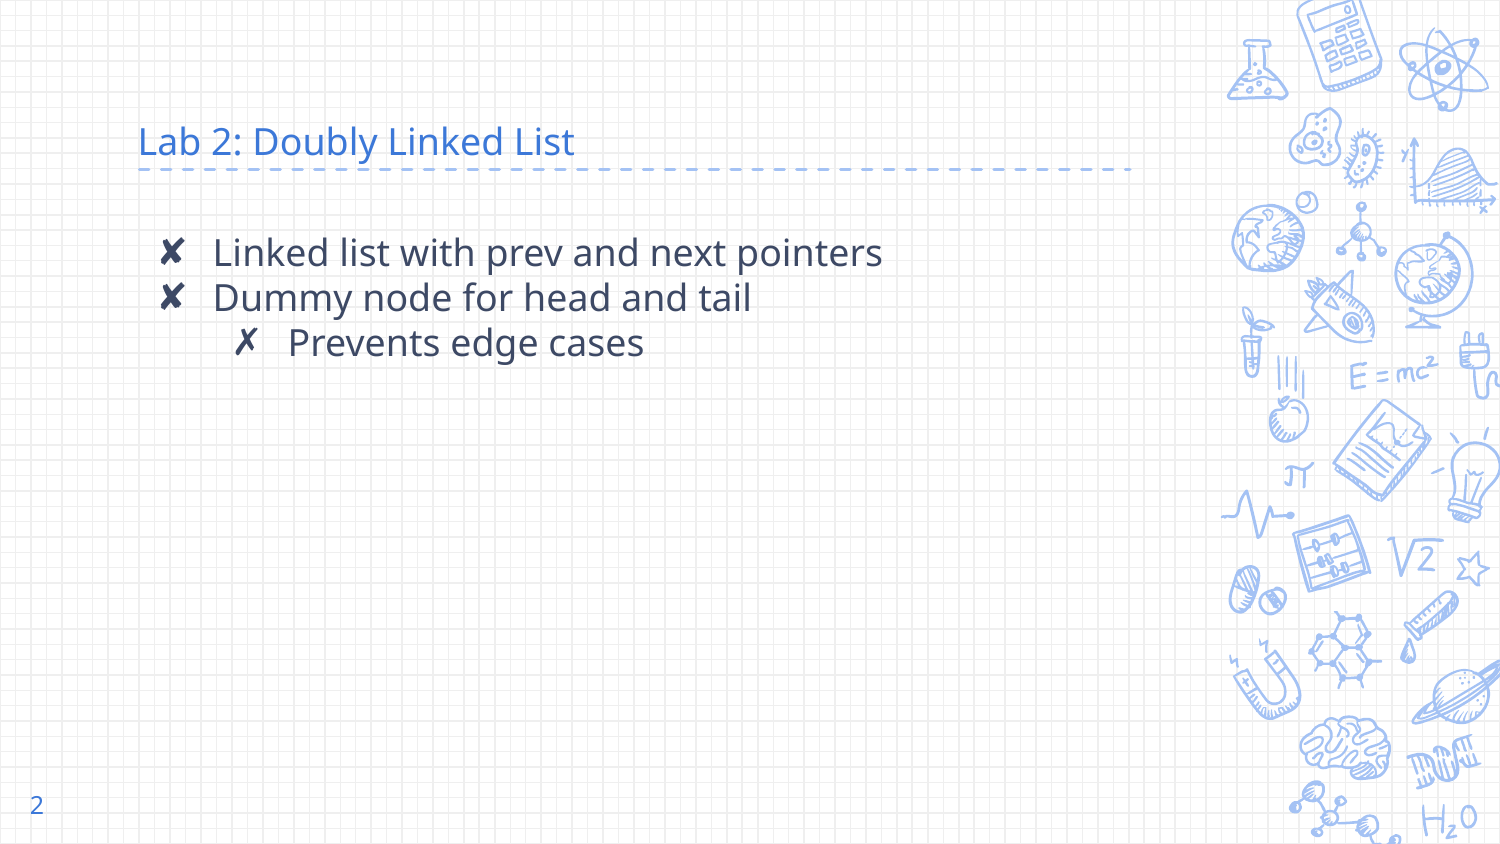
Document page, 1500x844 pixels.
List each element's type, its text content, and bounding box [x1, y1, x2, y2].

list Linked list with prev and next pointers Dummy node for head and tail Prevents edge cases [122, 213, 1130, 806]
slide_number ‹#› [14, 774, 105, 840]
title Lab 2: Doubly Linked List [122, 36, 1130, 178]
